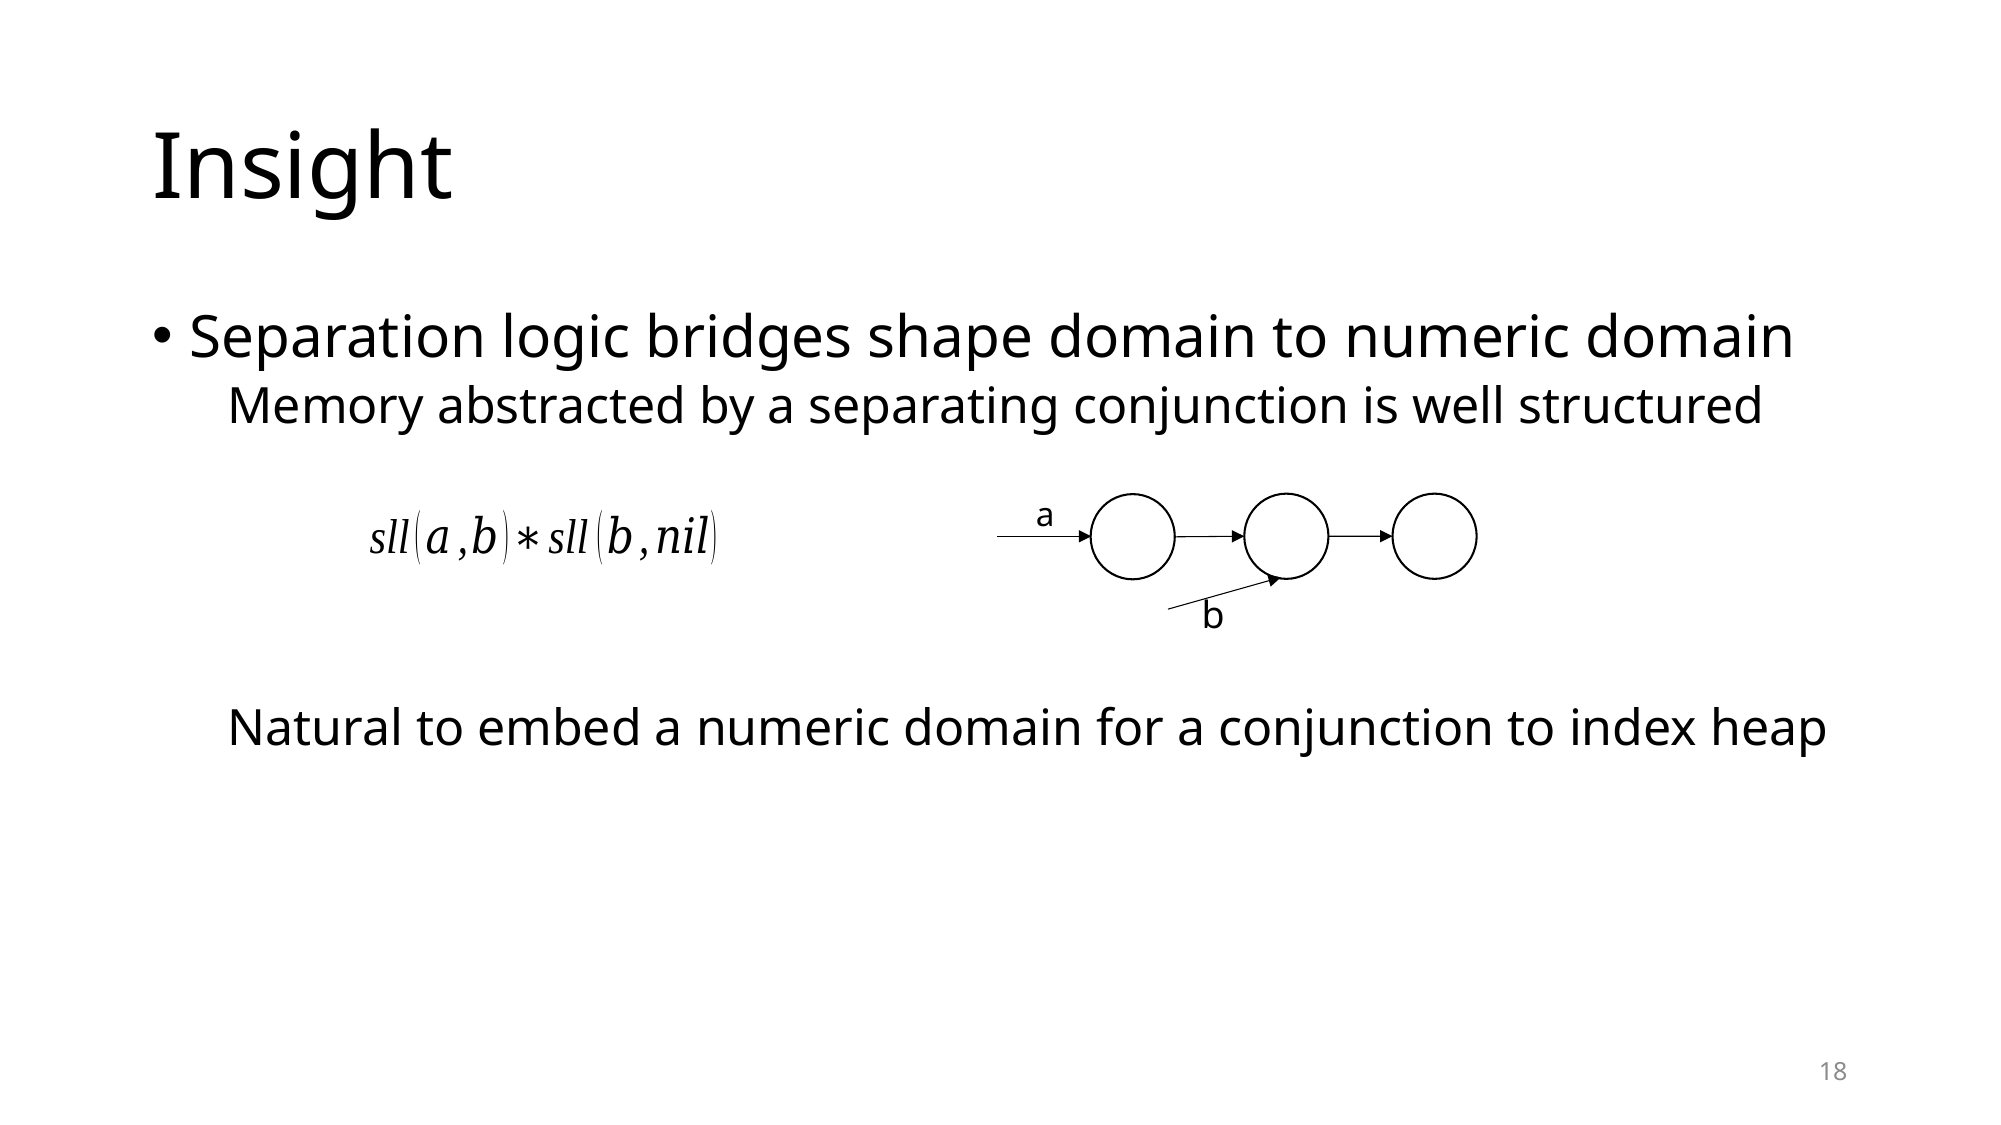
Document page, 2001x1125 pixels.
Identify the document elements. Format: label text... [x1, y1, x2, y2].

text_box a [1021, 485, 1080, 536]
text_box a [1021, 537, 1080, 541]
list Separation logic bridges shape domain to numeric domain Memory abstracted by a separating conjunction is well structured Natural to embed a numeric domain for a conjunction to index heap [137, 299, 1863, 1014]
text_box [1089, 493, 1176, 581]
text_box [1391, 492, 1478, 580]
slide_number 18 [1412, 1042, 1863, 1103]
title Insight [137, 59, 1863, 278]
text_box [1167, 577, 1281, 610]
text_box b [1186, 610, 1240, 644]
text_box [1243, 492, 1330, 580]
